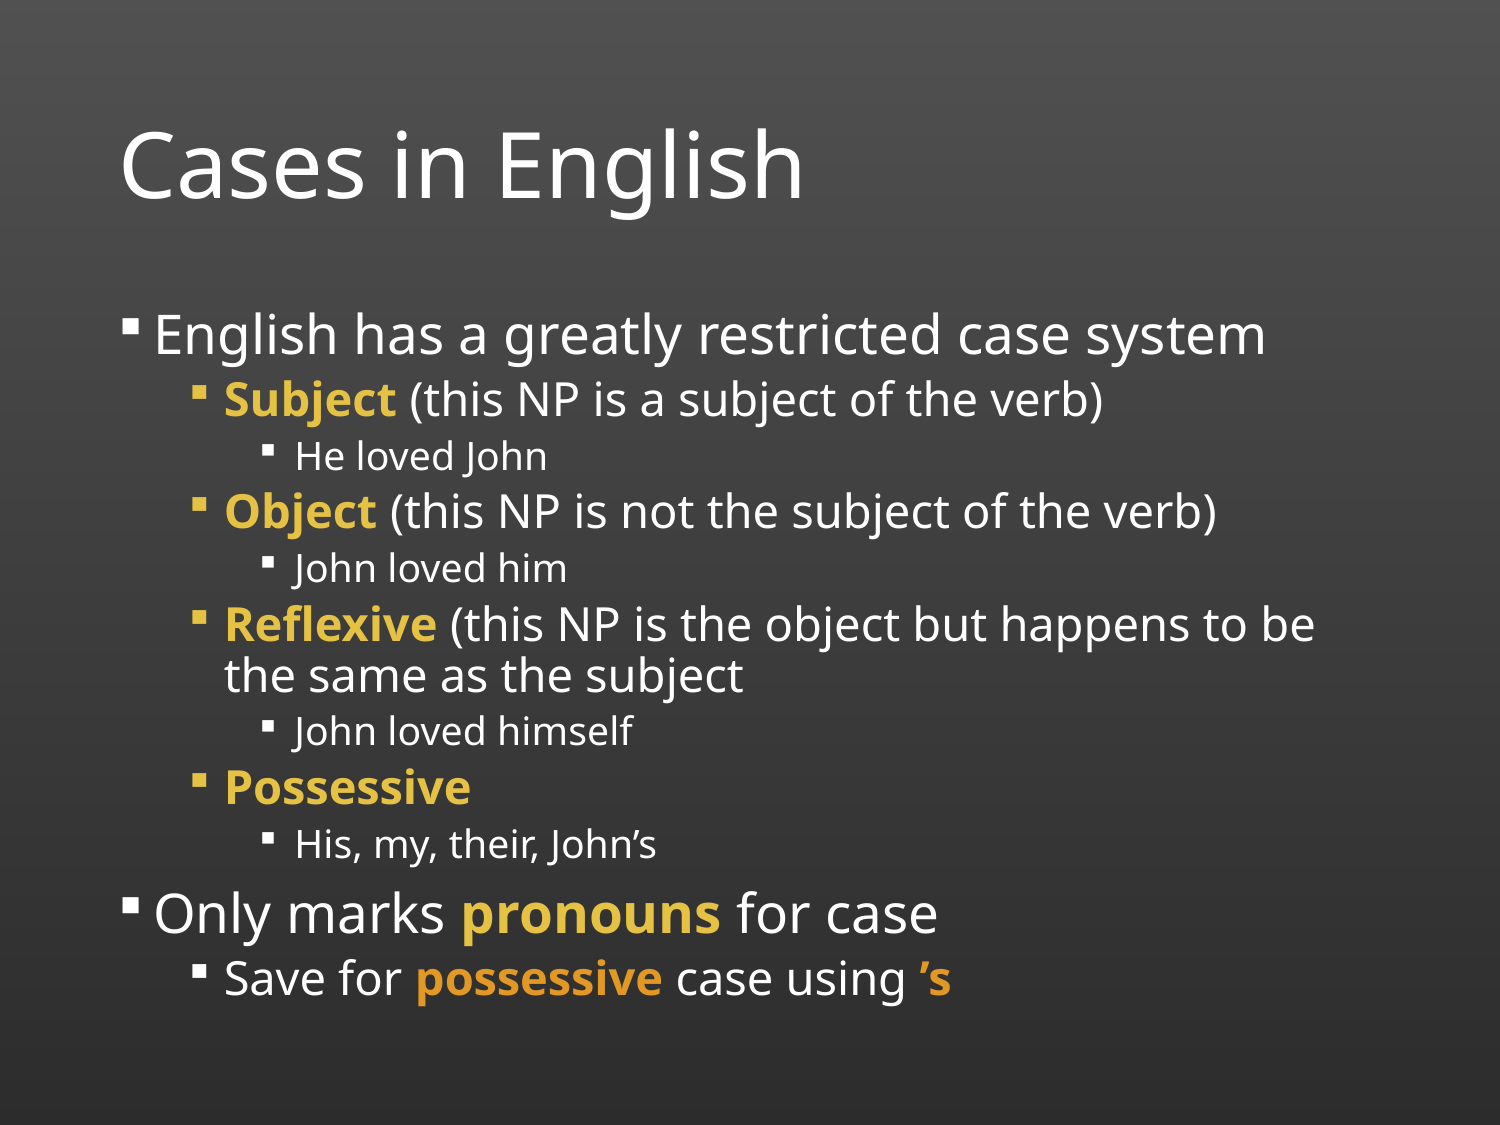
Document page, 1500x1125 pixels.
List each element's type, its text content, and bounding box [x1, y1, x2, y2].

title Cases in English [103, 59, 1397, 278]
list English has a greatly restricted case system Subject (this NP is a subject of the verb) He loved John Object (this NP is not the subject of the verb) John loved him Reflexive (this NP is the object but happens to be the same as the subject John loved himself Possessive His, my, their, John’s Only marks pronouns for case Save for possessive case using ’s [103, 299, 1397, 1014]
